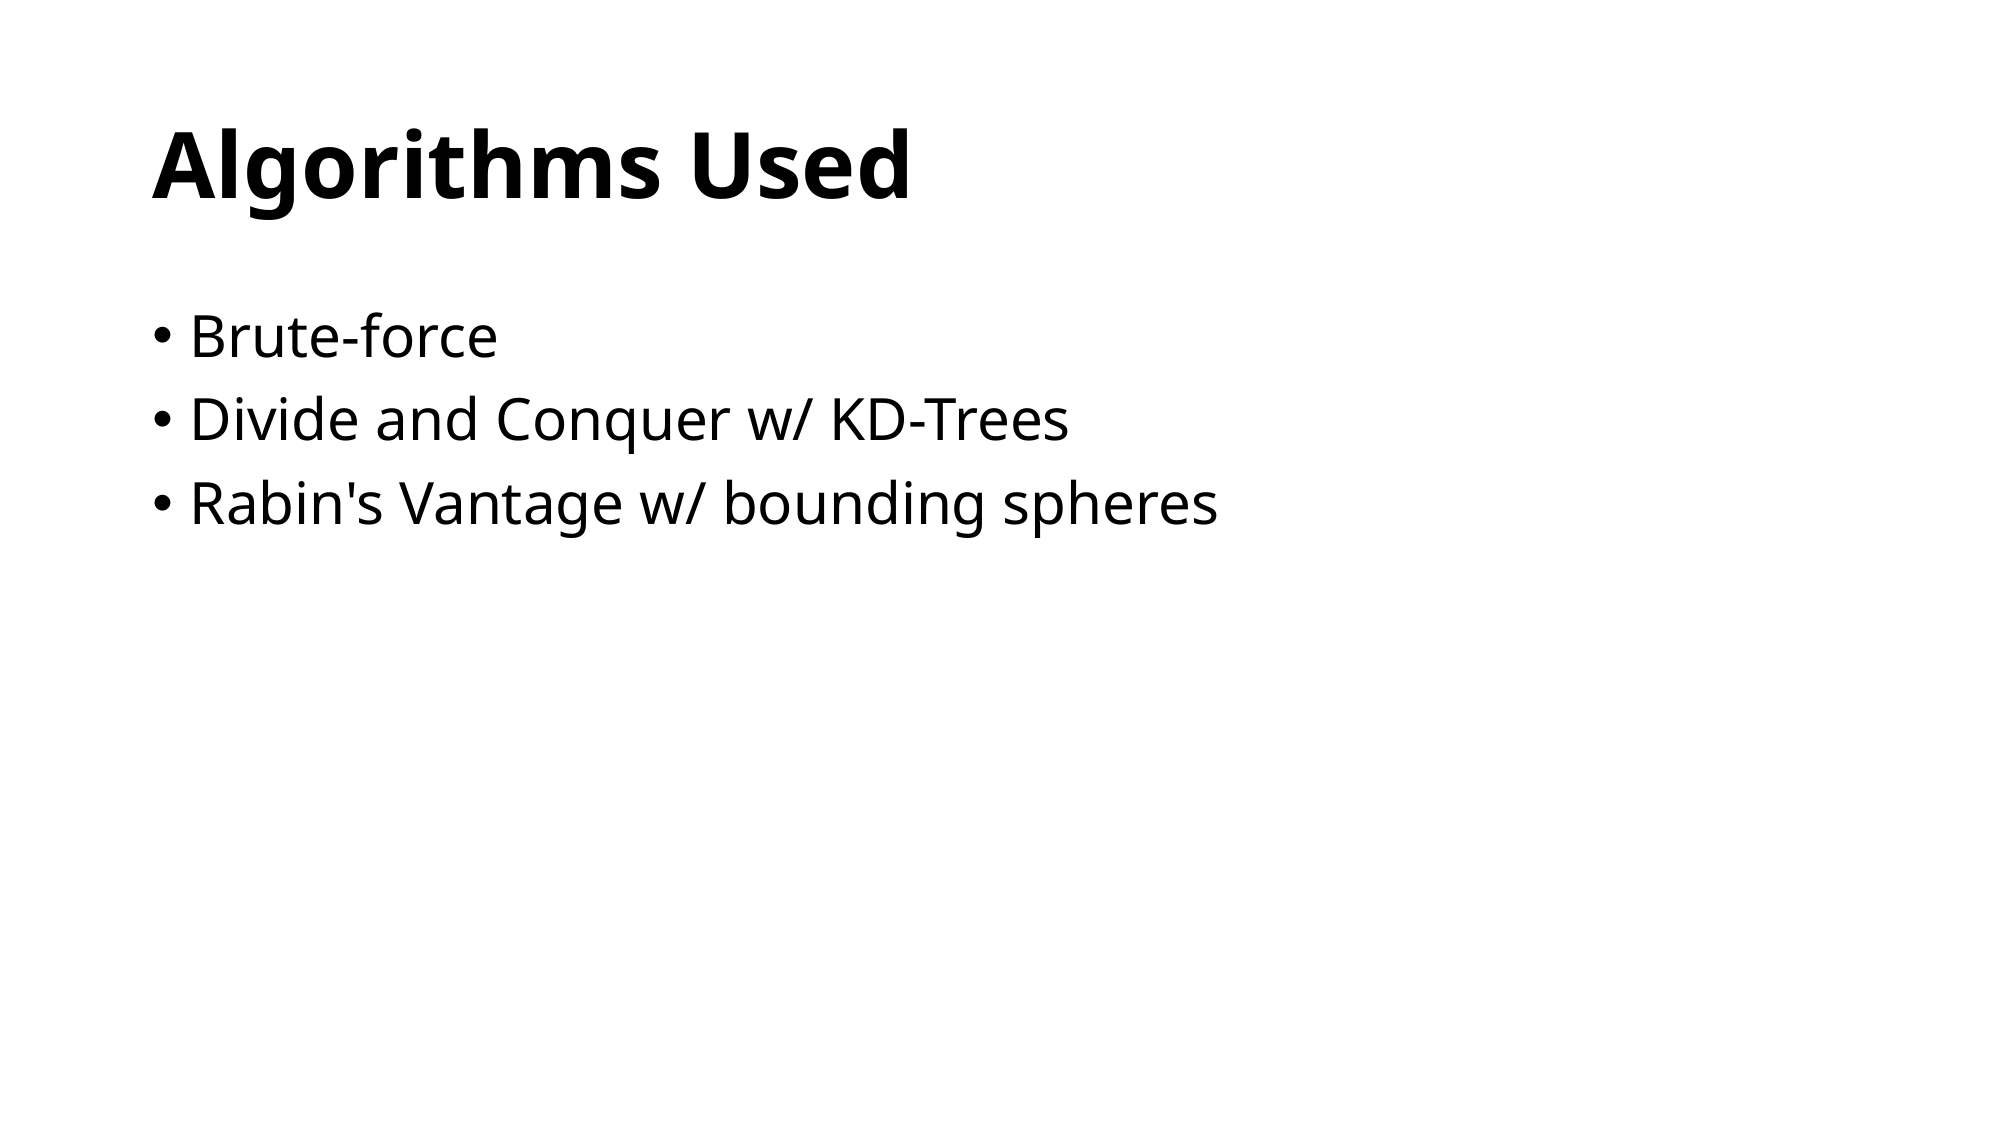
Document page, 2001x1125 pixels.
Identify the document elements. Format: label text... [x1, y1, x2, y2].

list Brute-force Divide and Conquer w/ KD-Trees Rabin's Vantage w/ bounding spheres [137, 299, 1863, 1014]
title Algorithms Used [137, 59, 1863, 278]
